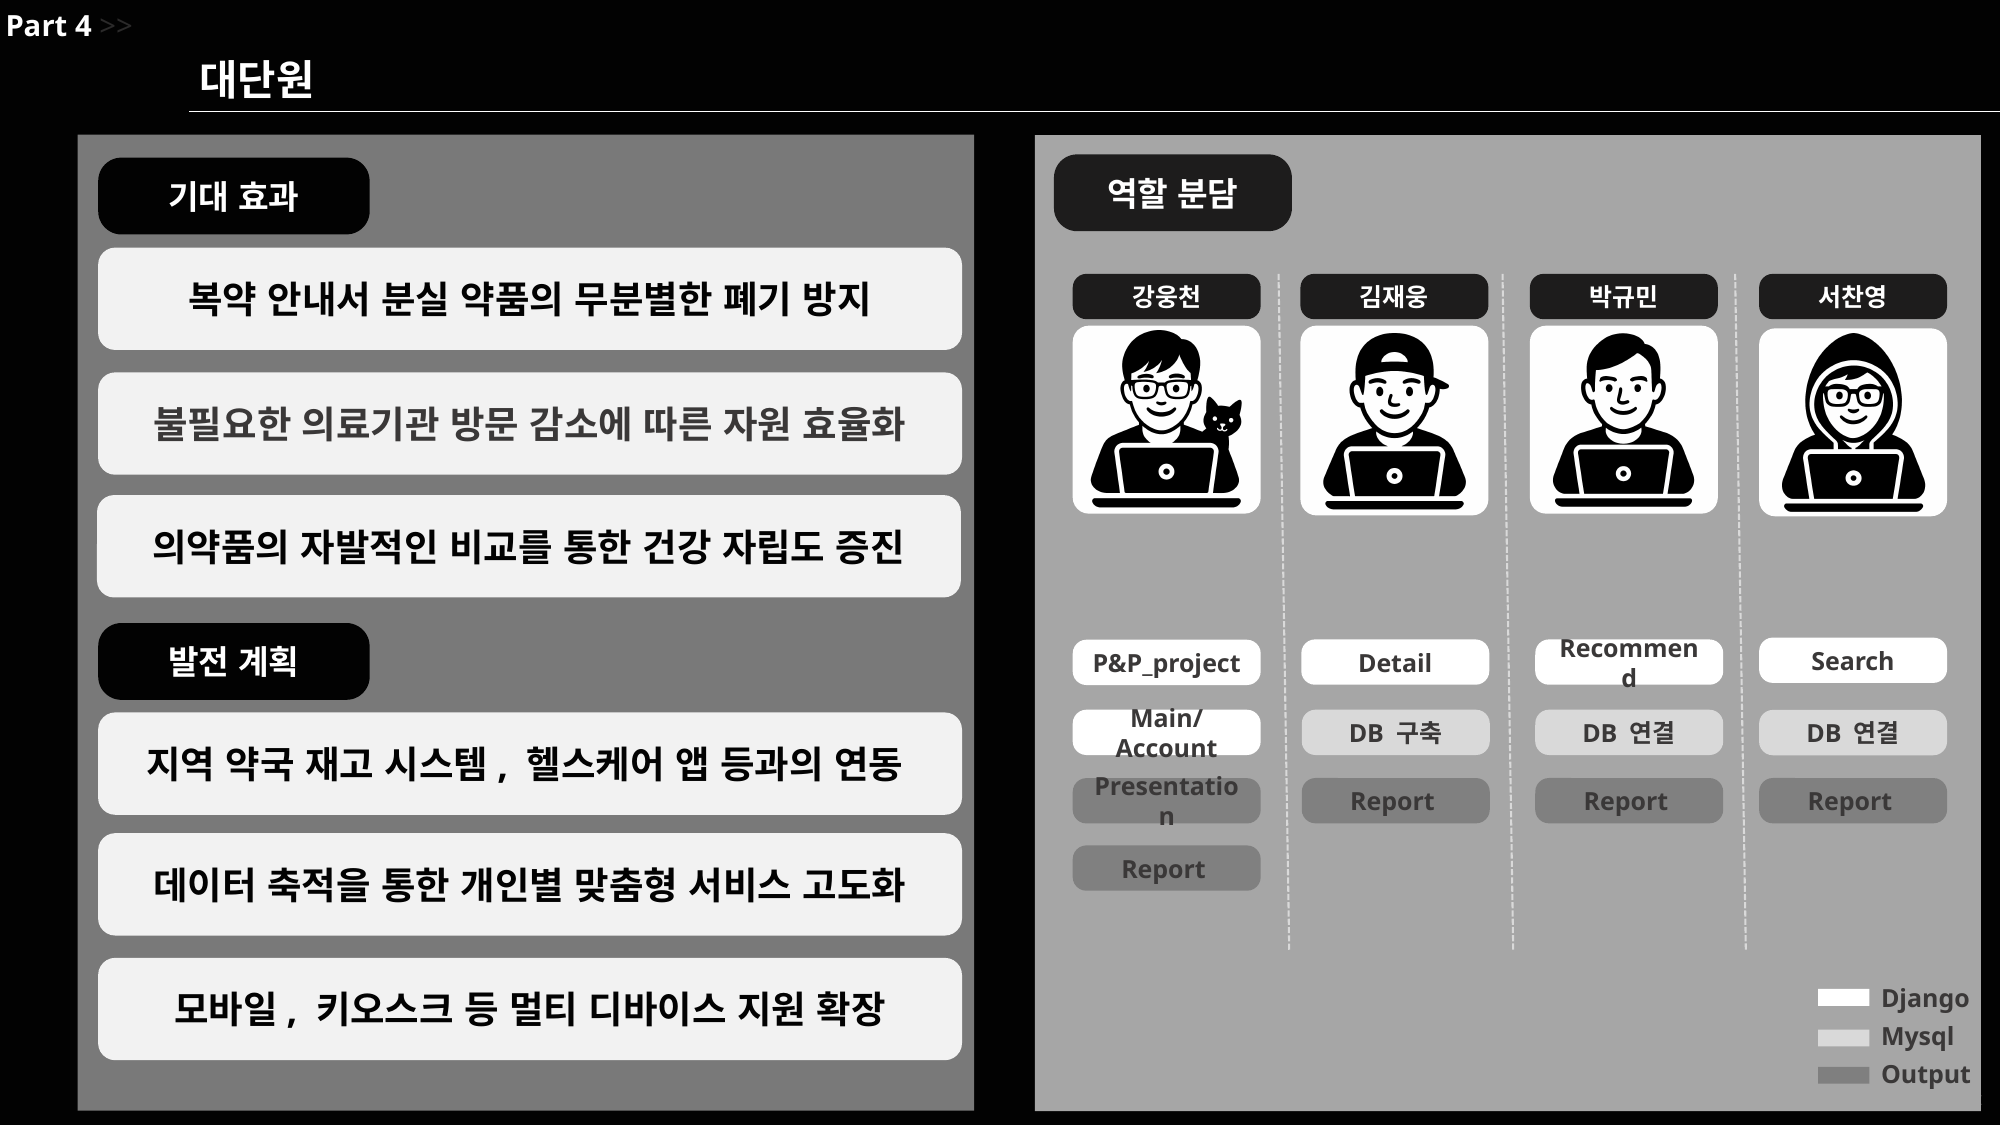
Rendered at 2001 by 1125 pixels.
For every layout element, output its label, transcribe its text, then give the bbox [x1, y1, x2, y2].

text_box P&P_project [1071, 638, 1262, 687]
text_box 강웅천 [1071, 272, 1262, 321]
text_box 의약품의 자발적인 비교를 통한 건강 자립도 증진 [95, 494, 962, 599]
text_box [1502, 273, 1514, 951]
picture [1300, 325, 1489, 516]
text_box 역할 분담 [1052, 153, 1293, 233]
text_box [1278, 273, 1290, 951]
text_box Report [1071, 844, 1262, 892]
text_box Detail [1300, 638, 1491, 686]
text_box 지역 약국 재고 시스템, 헬스케어 앱 등과의 연동 [97, 711, 964, 816]
text_box 김재웅 [1299, 272, 1490, 321]
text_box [1817, 974, 2000, 1099]
text_box DB 구축 [1300, 708, 1491, 757]
text_box [77, 134, 975, 1112]
text_box Main/Account [1071, 708, 1262, 757]
text_box DB 연결 [1758, 708, 1949, 757]
text_box 데이터 축적을 통한 개인별 맞춤형 서비스 고도화 [97, 832, 964, 937]
text_box 서찬영 [1758, 272, 1949, 321]
picture [1529, 325, 1718, 514]
picture [1072, 325, 1261, 514]
text_box Report [1534, 776, 1725, 825]
text_box Report [1300, 776, 1491, 825]
text_box 기대 효과 [97, 156, 371, 236]
picture [1759, 328, 1948, 517]
text_box 모바일, 키오스크 등 멀티 디바이스 지원 확장 [97, 956, 964, 1062]
text_box 불필요한 의료기관 방문 감소에 따른 자원 효율화 [97, 371, 964, 476]
text_box 대단원 [184, 46, 330, 112]
text_box Search [1758, 636, 1949, 684]
text_box 복약 안내서 분실 약품의 무분별한 폐기 방지 [97, 246, 964, 351]
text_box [1735, 273, 1746, 951]
text_box Part 4 >> [0, 0, 148, 50]
text_box 발전 계획 [97, 621, 371, 701]
text_box [1034, 134, 1982, 1112]
text_box Presentation [1071, 777, 1262, 825]
text_box Recommend [1534, 638, 1725, 686]
text_box Report [1758, 776, 1949, 825]
text_box 박규민 [1528, 272, 1719, 321]
text_box DB 연결 [1534, 708, 1725, 757]
